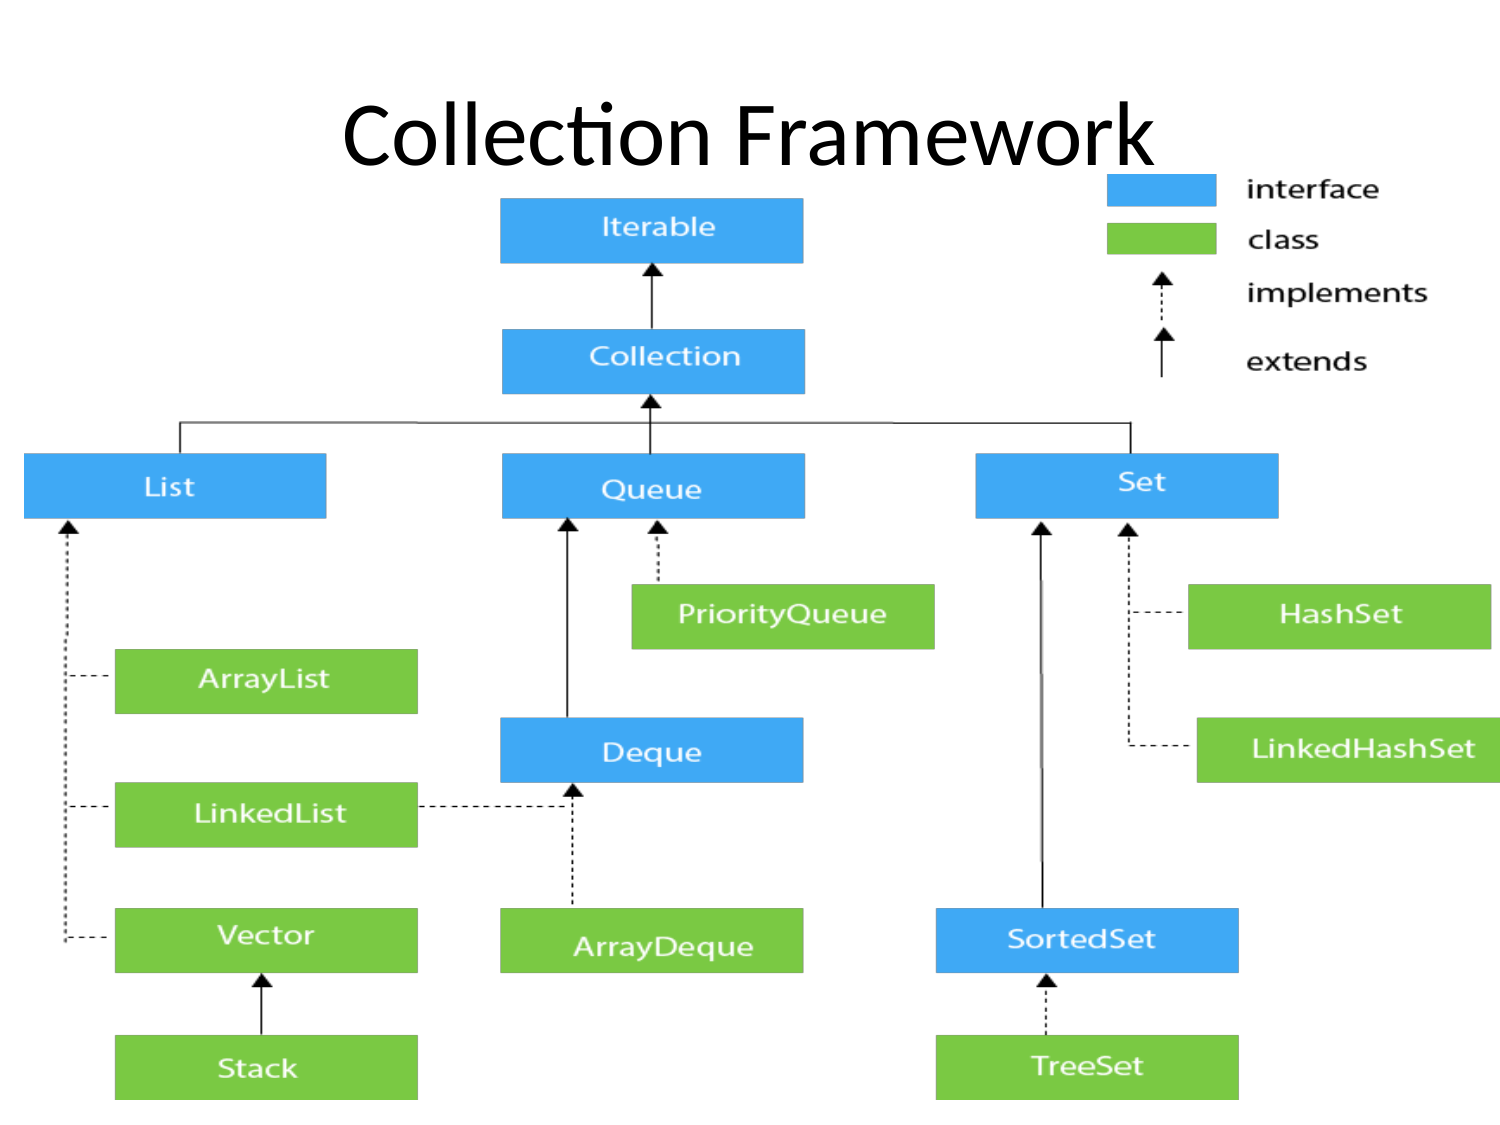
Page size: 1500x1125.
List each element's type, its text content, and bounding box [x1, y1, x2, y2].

picture [24, 174, 1500, 1101]
title Collection Framework [75, 45, 1425, 173]
